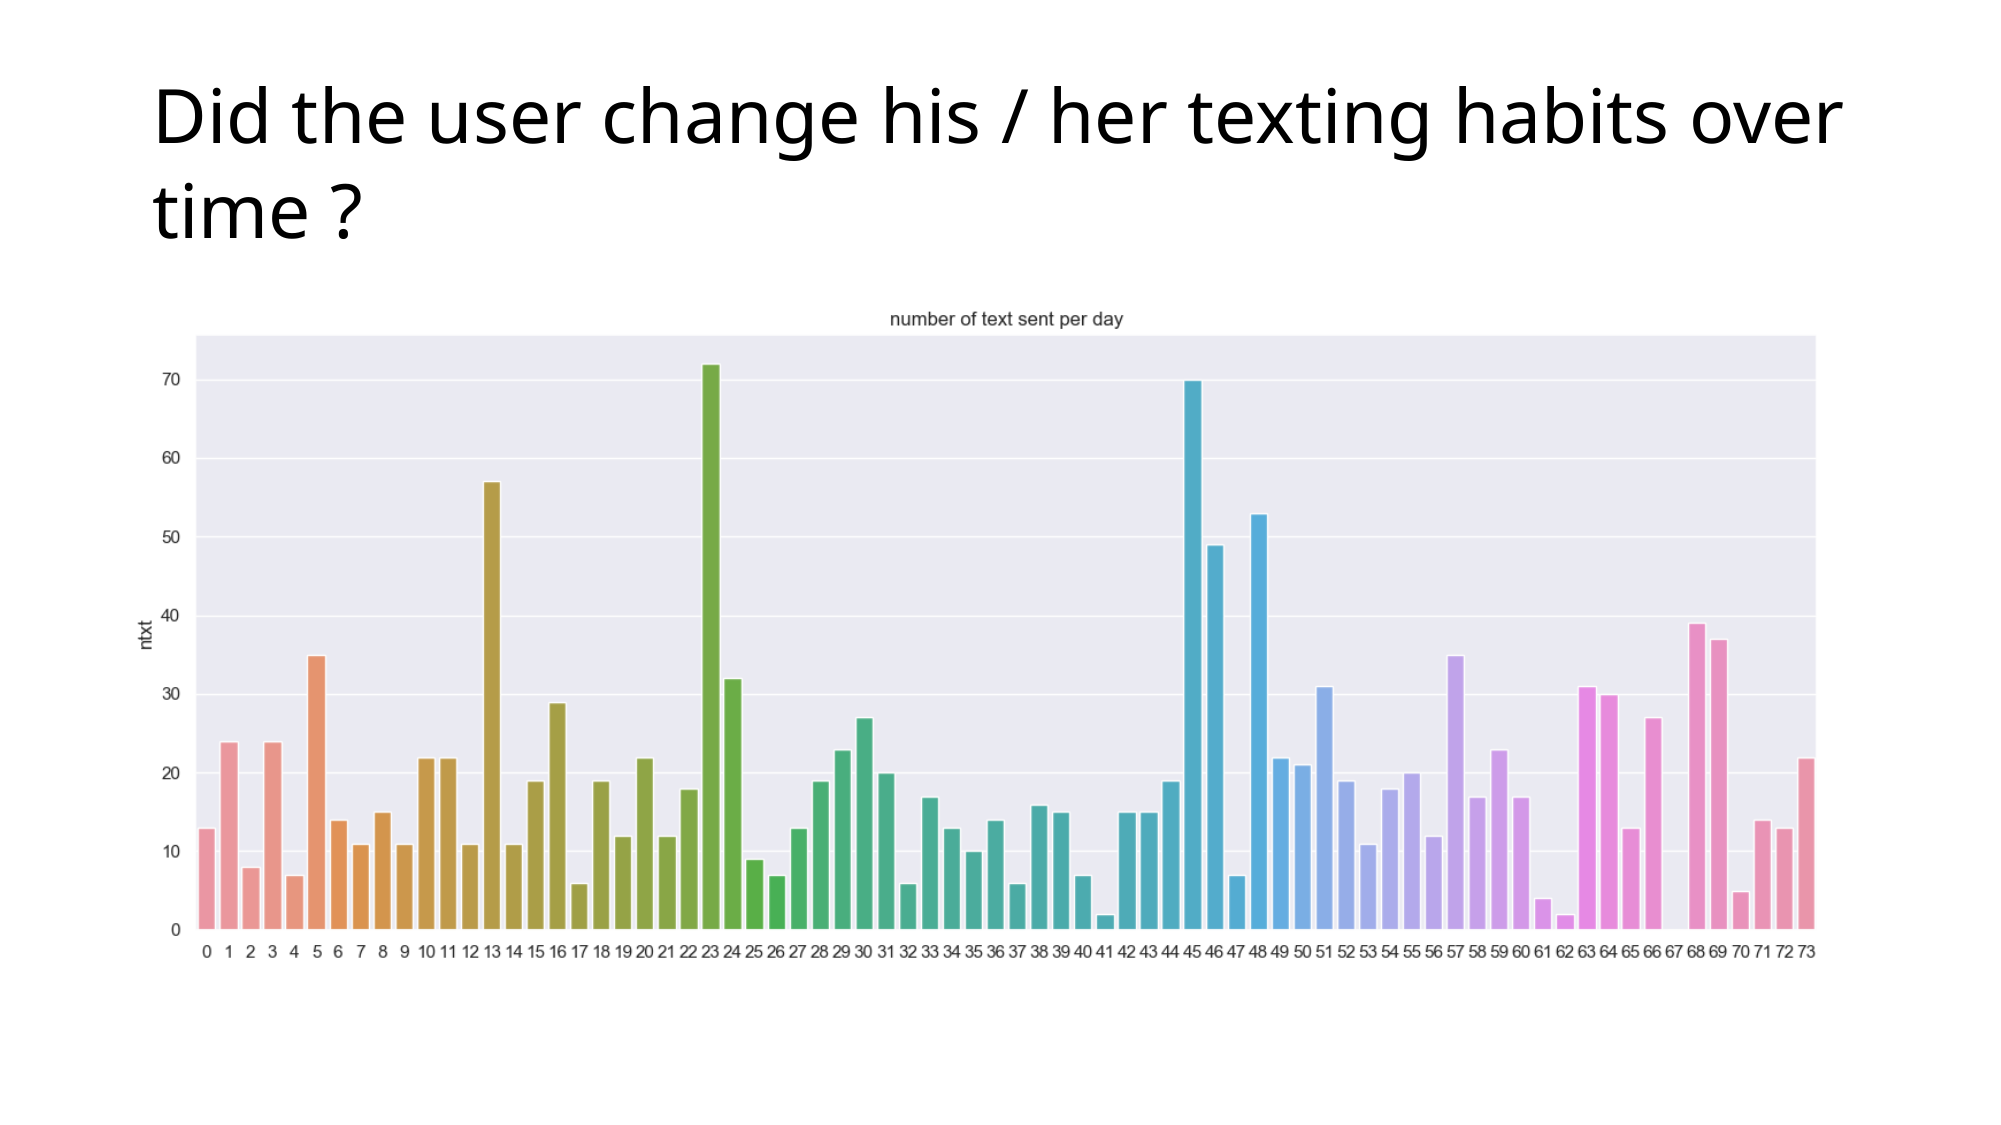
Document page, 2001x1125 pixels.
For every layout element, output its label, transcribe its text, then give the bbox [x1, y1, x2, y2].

title Did the user change his / her texting habits over time ? [137, 59, 1863, 278]
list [115, 291, 1841, 982]
